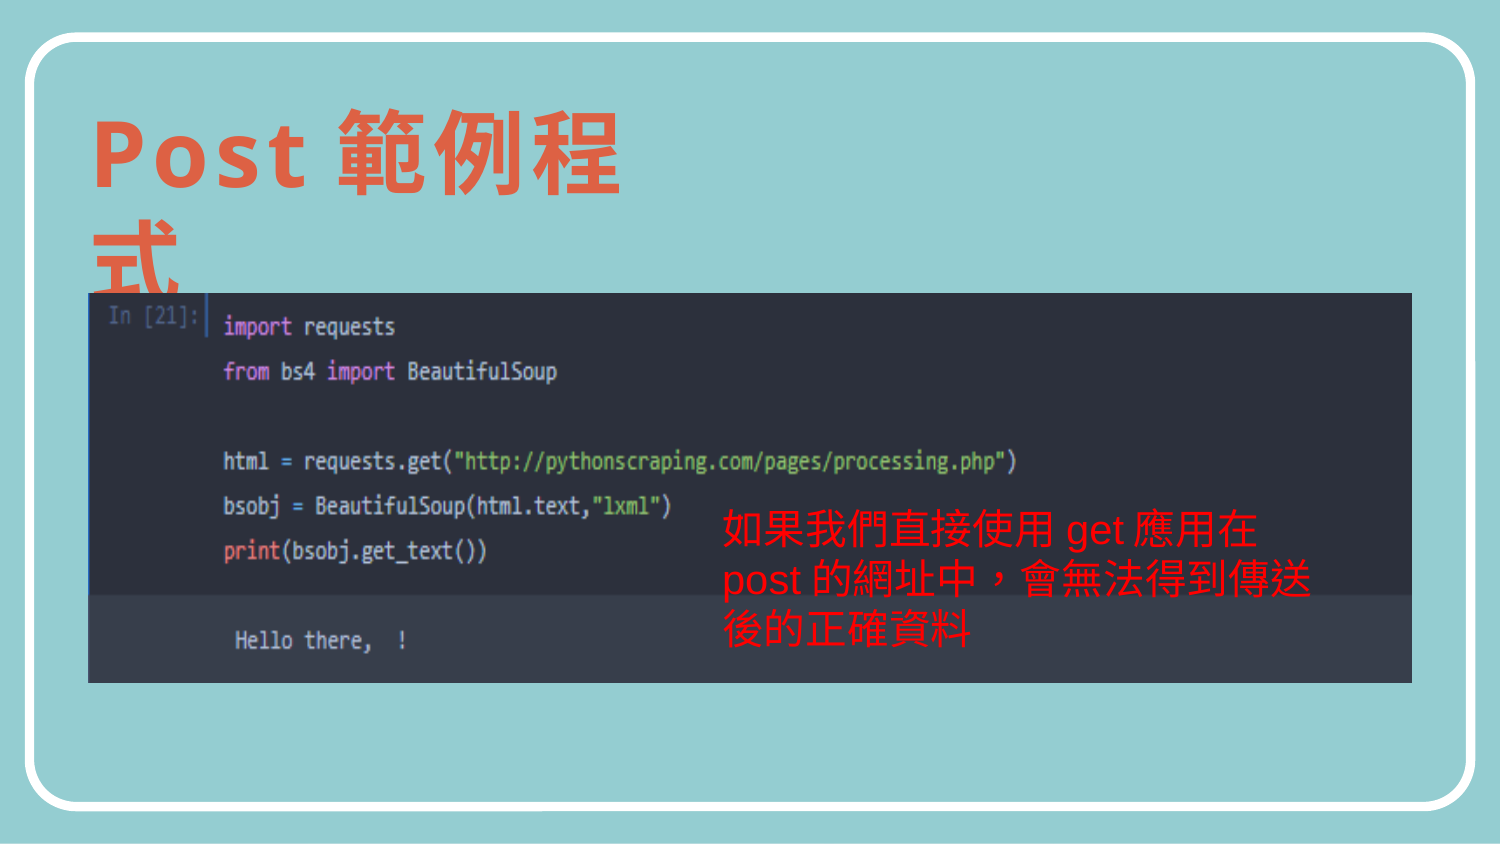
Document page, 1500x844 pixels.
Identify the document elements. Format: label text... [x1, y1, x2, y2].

text_box [0, 0, 1500, 844]
text_box Post範例程式 [74, 88, 708, 324]
text_box [27, 35, 1473, 809]
picture [88, 292, 1412, 684]
